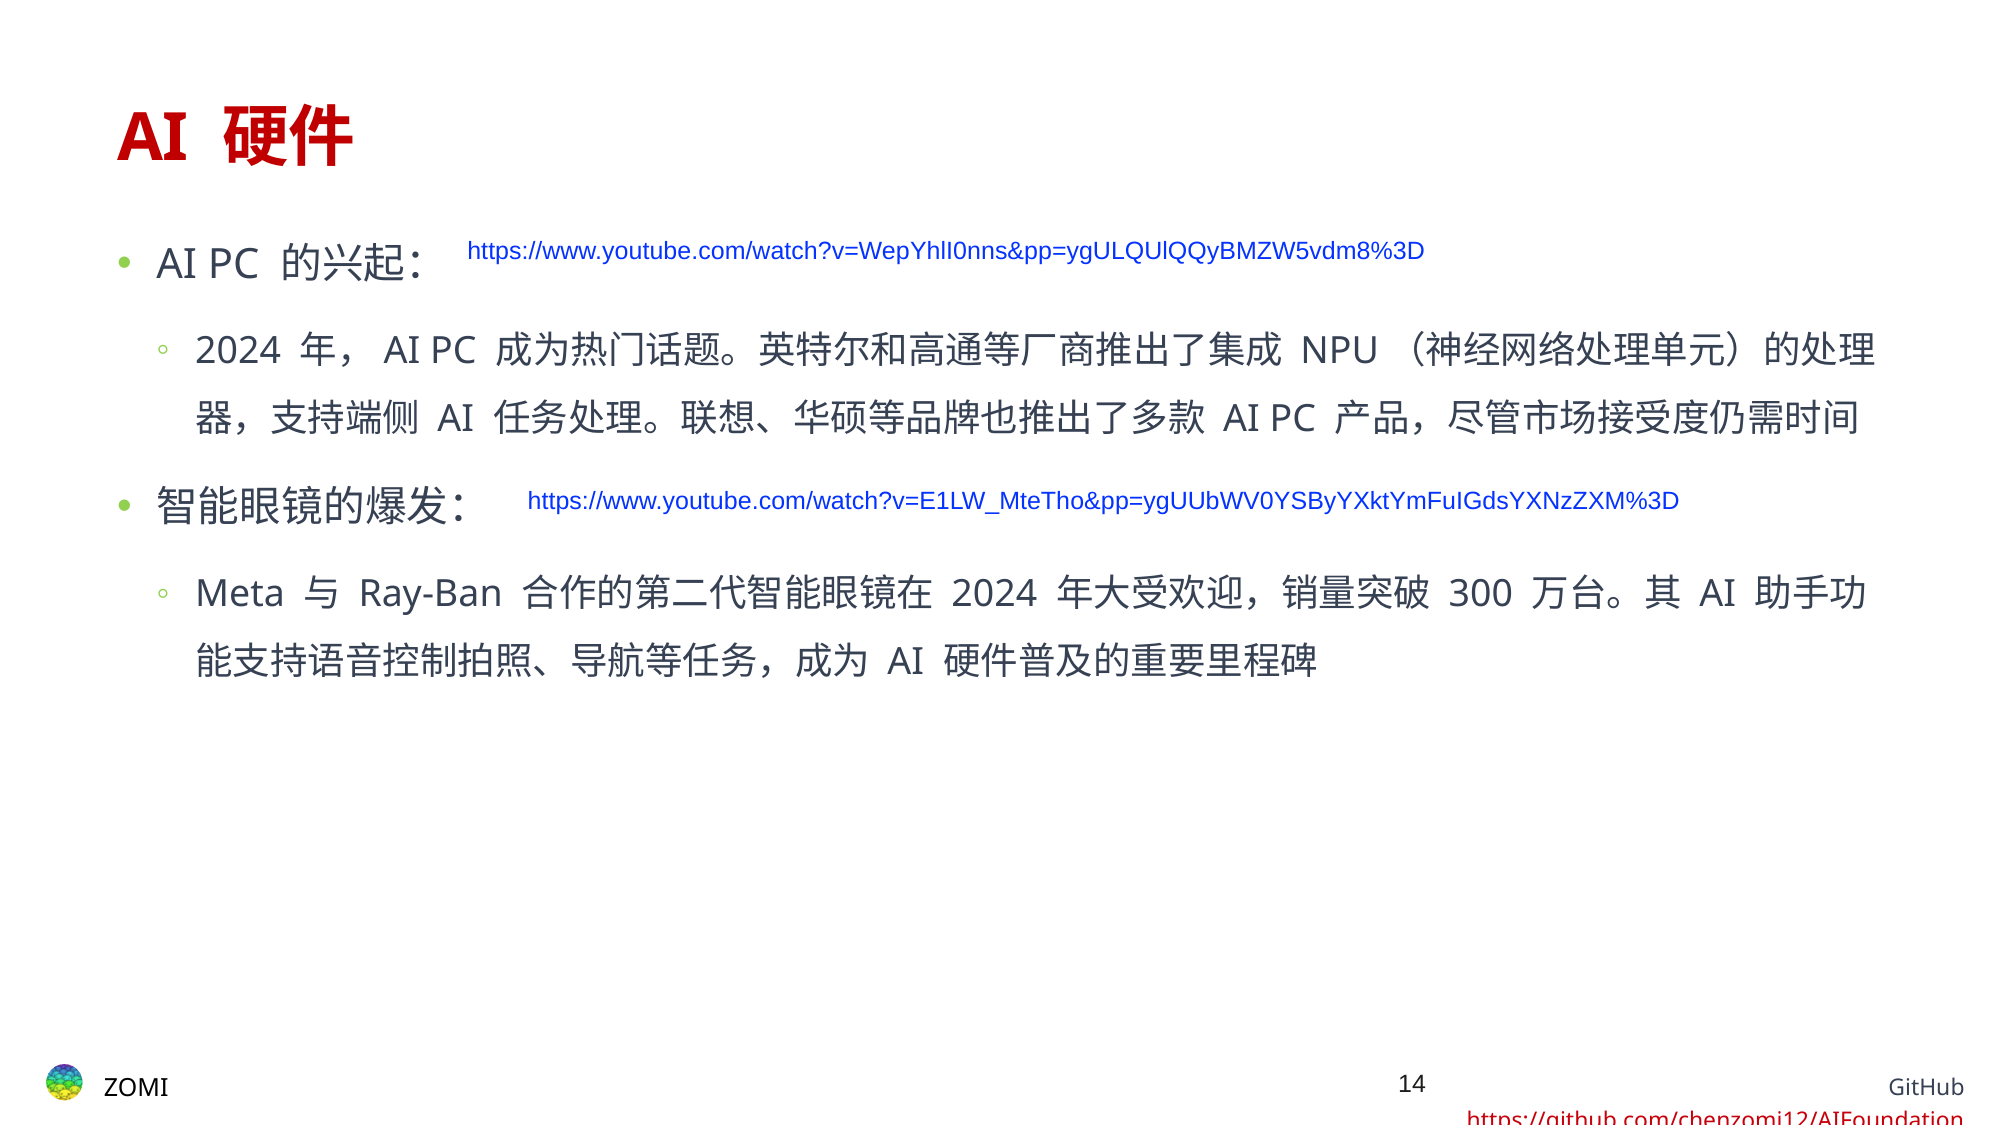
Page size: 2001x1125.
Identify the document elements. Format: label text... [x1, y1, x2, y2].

title AI 硬件 [102, 85, 1901, 183]
list AI PC 的兴起： 2024 年，AI PC 成为热门话题。英特尔和高通等厂商推出了集成 NPU（神经网络处理单元）的处理器，支持端侧 AI 任务处理。联想、华硕等品牌也推出了多款 AI PC 产品，尽管市场接受度仍需时间 智能眼镜的爆发： Meta 与 Ray-Ban 合作的第二代智能眼镜在 2024 年大受欢迎，销量突破 300 万台。其 AI 助手功能支持语音控制拍照、导航等任务，成为 AI 硬件普及的重要里程碑 [102, 204, 1901, 1043]
text_box https://www.youtube.com/watch?v=WepYhlI0nns&pp=ygULQUlQQyBMZW5vdm8%3D [452, 227, 1810, 272]
text_box https://www.youtube.com/watch?v=E1LW_MteTho&pp=ygUUbWV0YSByYXktYmFuIGdsYXNzZXM%3D [512, 477, 1870, 522]
picture [47, 1065, 82, 1100]
